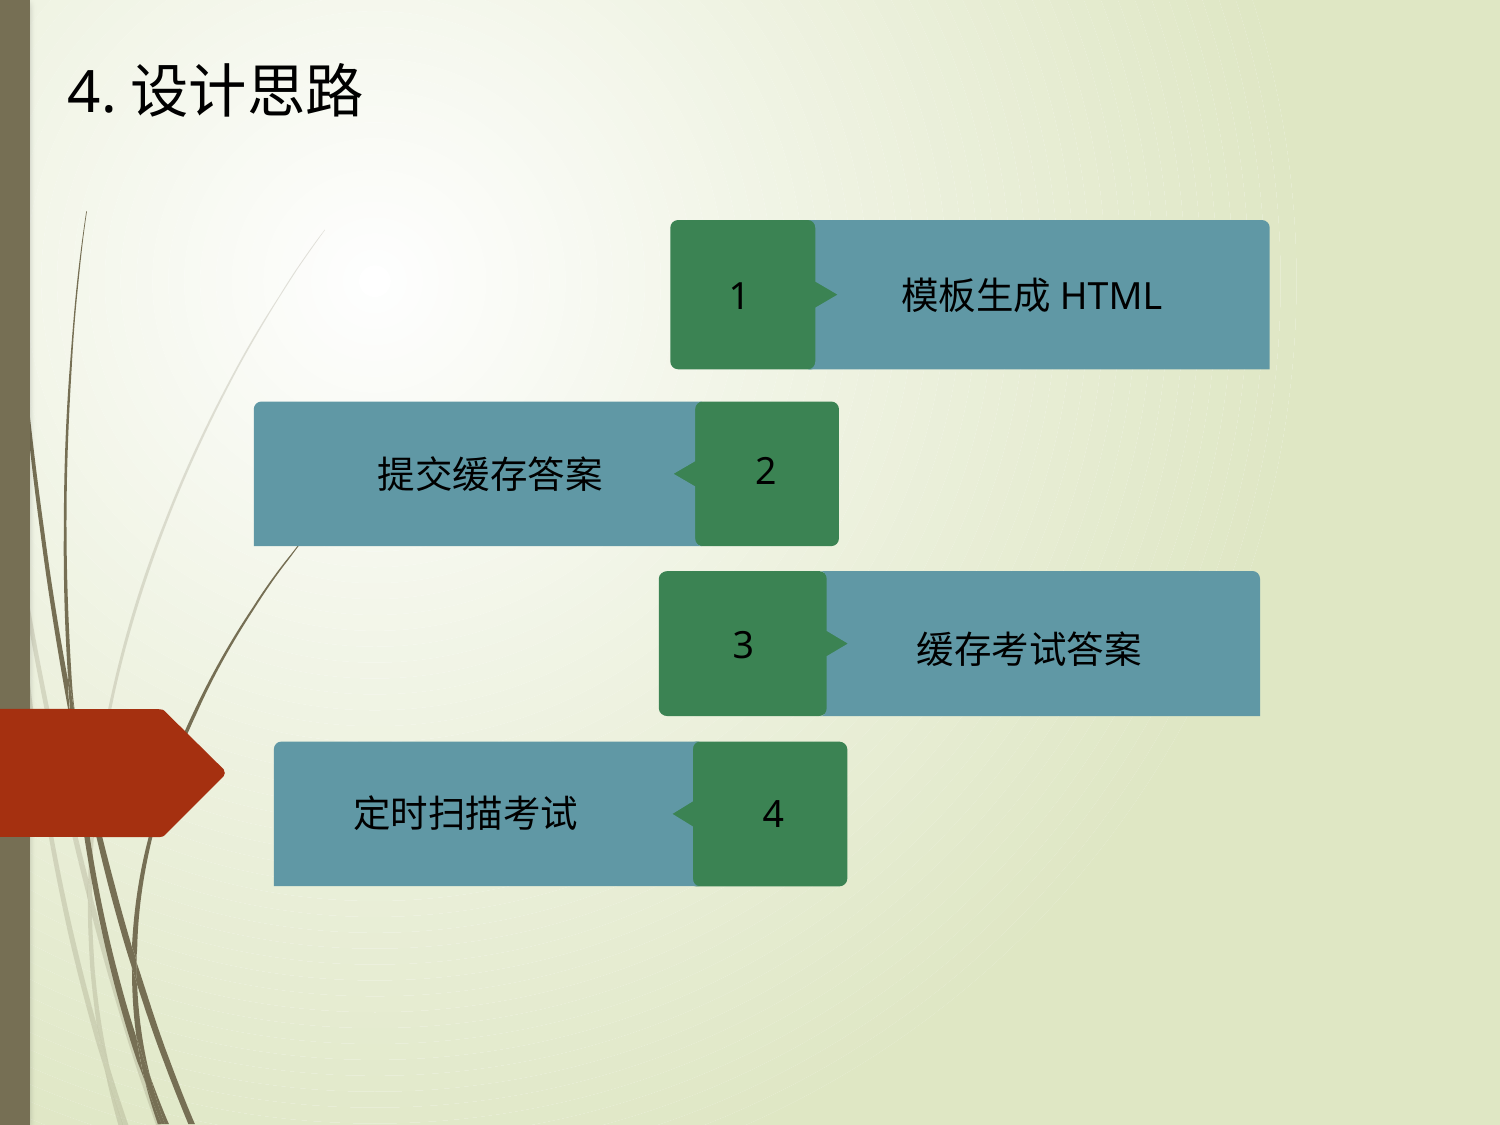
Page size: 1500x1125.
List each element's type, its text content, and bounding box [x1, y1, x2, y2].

text_box 提交缓存答案 [363, 443, 618, 503]
text_box 4 [747, 783, 800, 843]
text_box 1 [713, 264, 766, 325]
text_box [658, 571, 846, 717]
text_box [819, 571, 1261, 717]
text_box [674, 741, 848, 887]
text_box [273, 741, 700, 887]
text_box 4.设计思路 [53, 46, 379, 132]
text_box 缓存考试答案 [902, 618, 1157, 679]
text_box [675, 401, 839, 547]
text_box [253, 401, 702, 547]
text_box [808, 220, 1270, 370]
text_box 定时扫描考试 [338, 783, 593, 843]
text_box 3 [717, 613, 770, 673]
text_box 模板生成HTML [886, 264, 1177, 325]
text_box [670, 220, 836, 370]
text_box 2 [740, 439, 792, 500]
